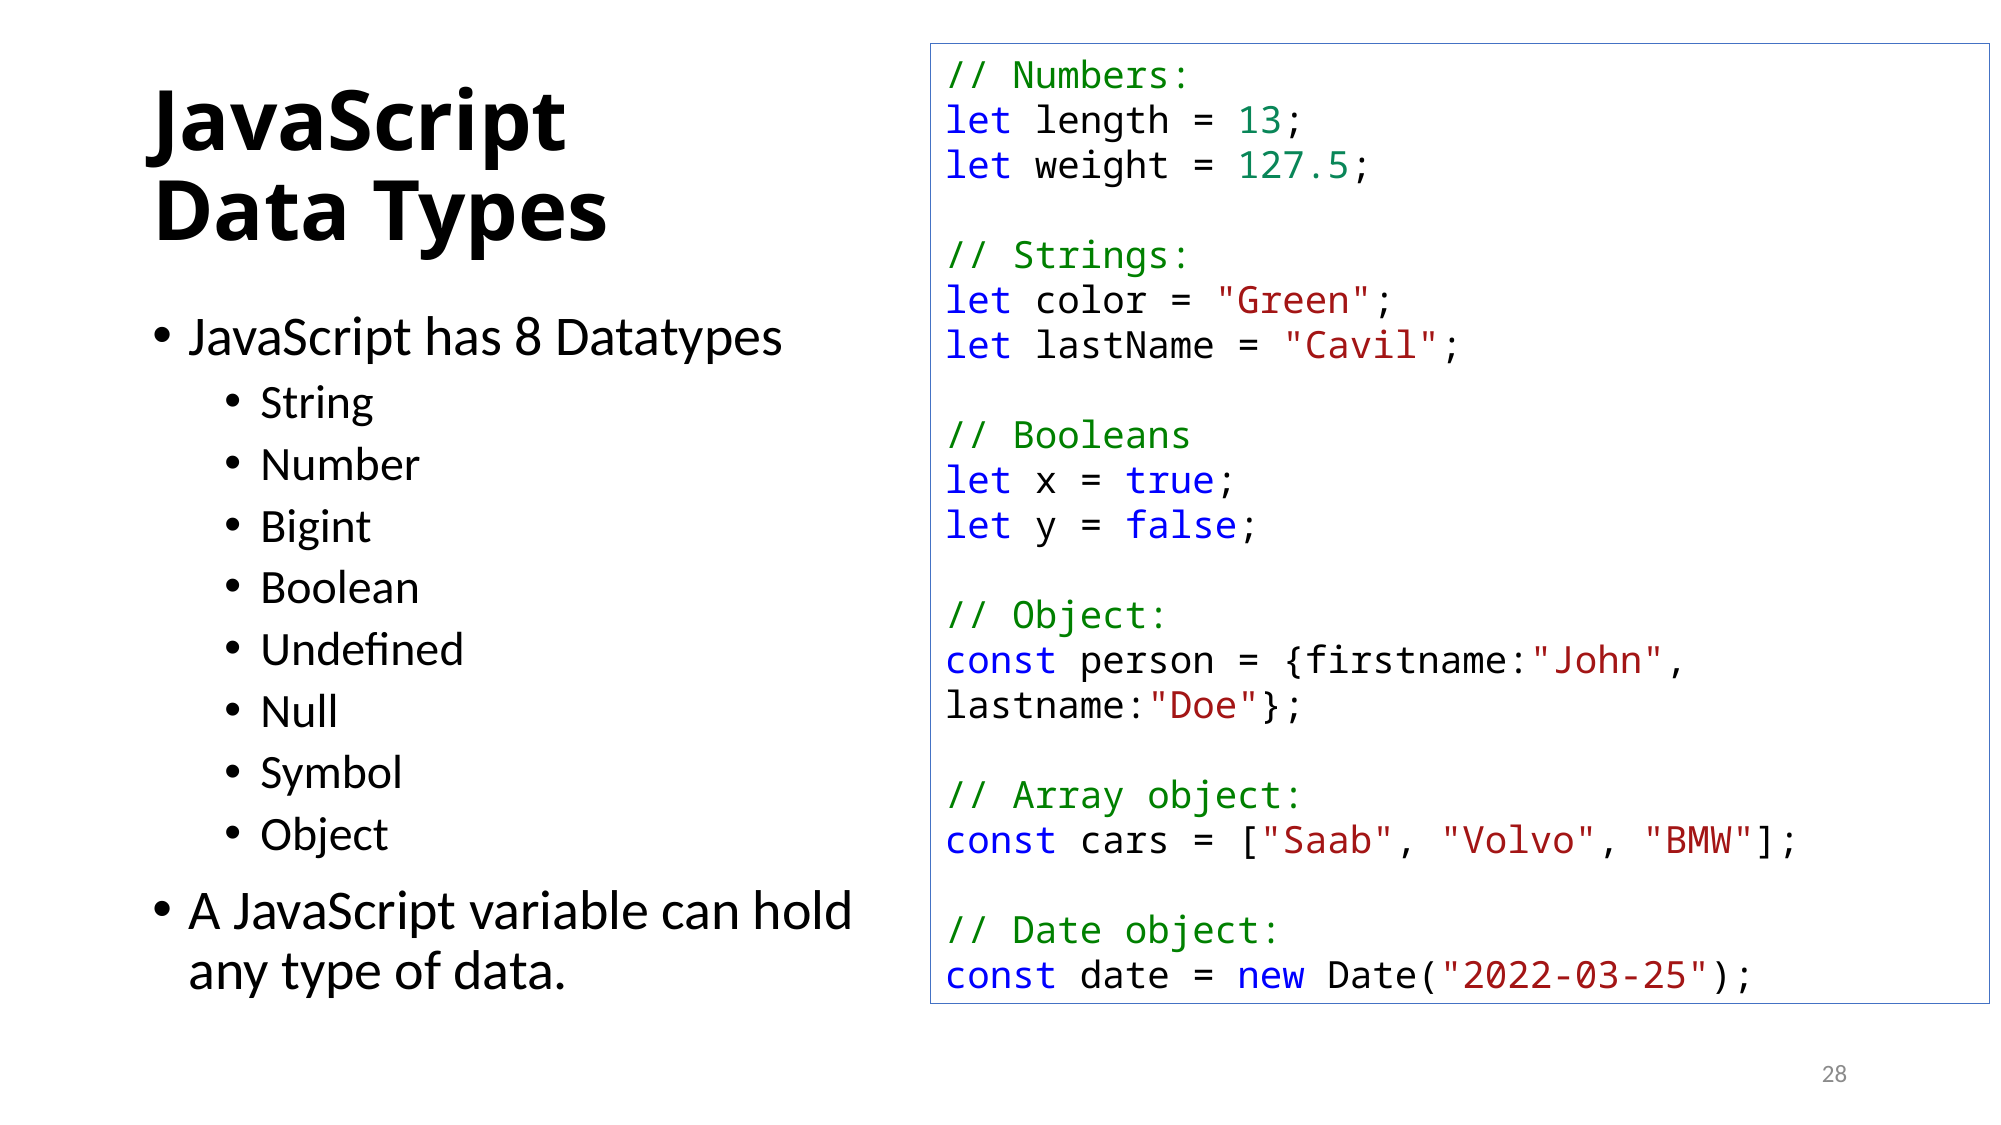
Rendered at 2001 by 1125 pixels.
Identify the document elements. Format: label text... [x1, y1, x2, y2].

list JavaScript has 8 Datatypes String Number Bigint Boolean Undefined Null Symbol Object A JavaScript variable can hold any type of data. [137, 299, 918, 1014]
title JavaScript Data Types [137, 59, 803, 278]
slide_number 28 [1412, 1042, 1863, 1103]
text_box // Numbers: let length = 13; let weight = 127.5; // Strings: let color = "Green"; let lastName = "Cavil"; // Booleans let x = true; let y = false; // Object: const person = {firstname:"John", lastname:"Doe"}; // Array object: const cars = ["Saab", "Volvo", "BMW"]; // Date object: const date = new Date("2022-03-25"); [930, 43, 1990, 1004]
